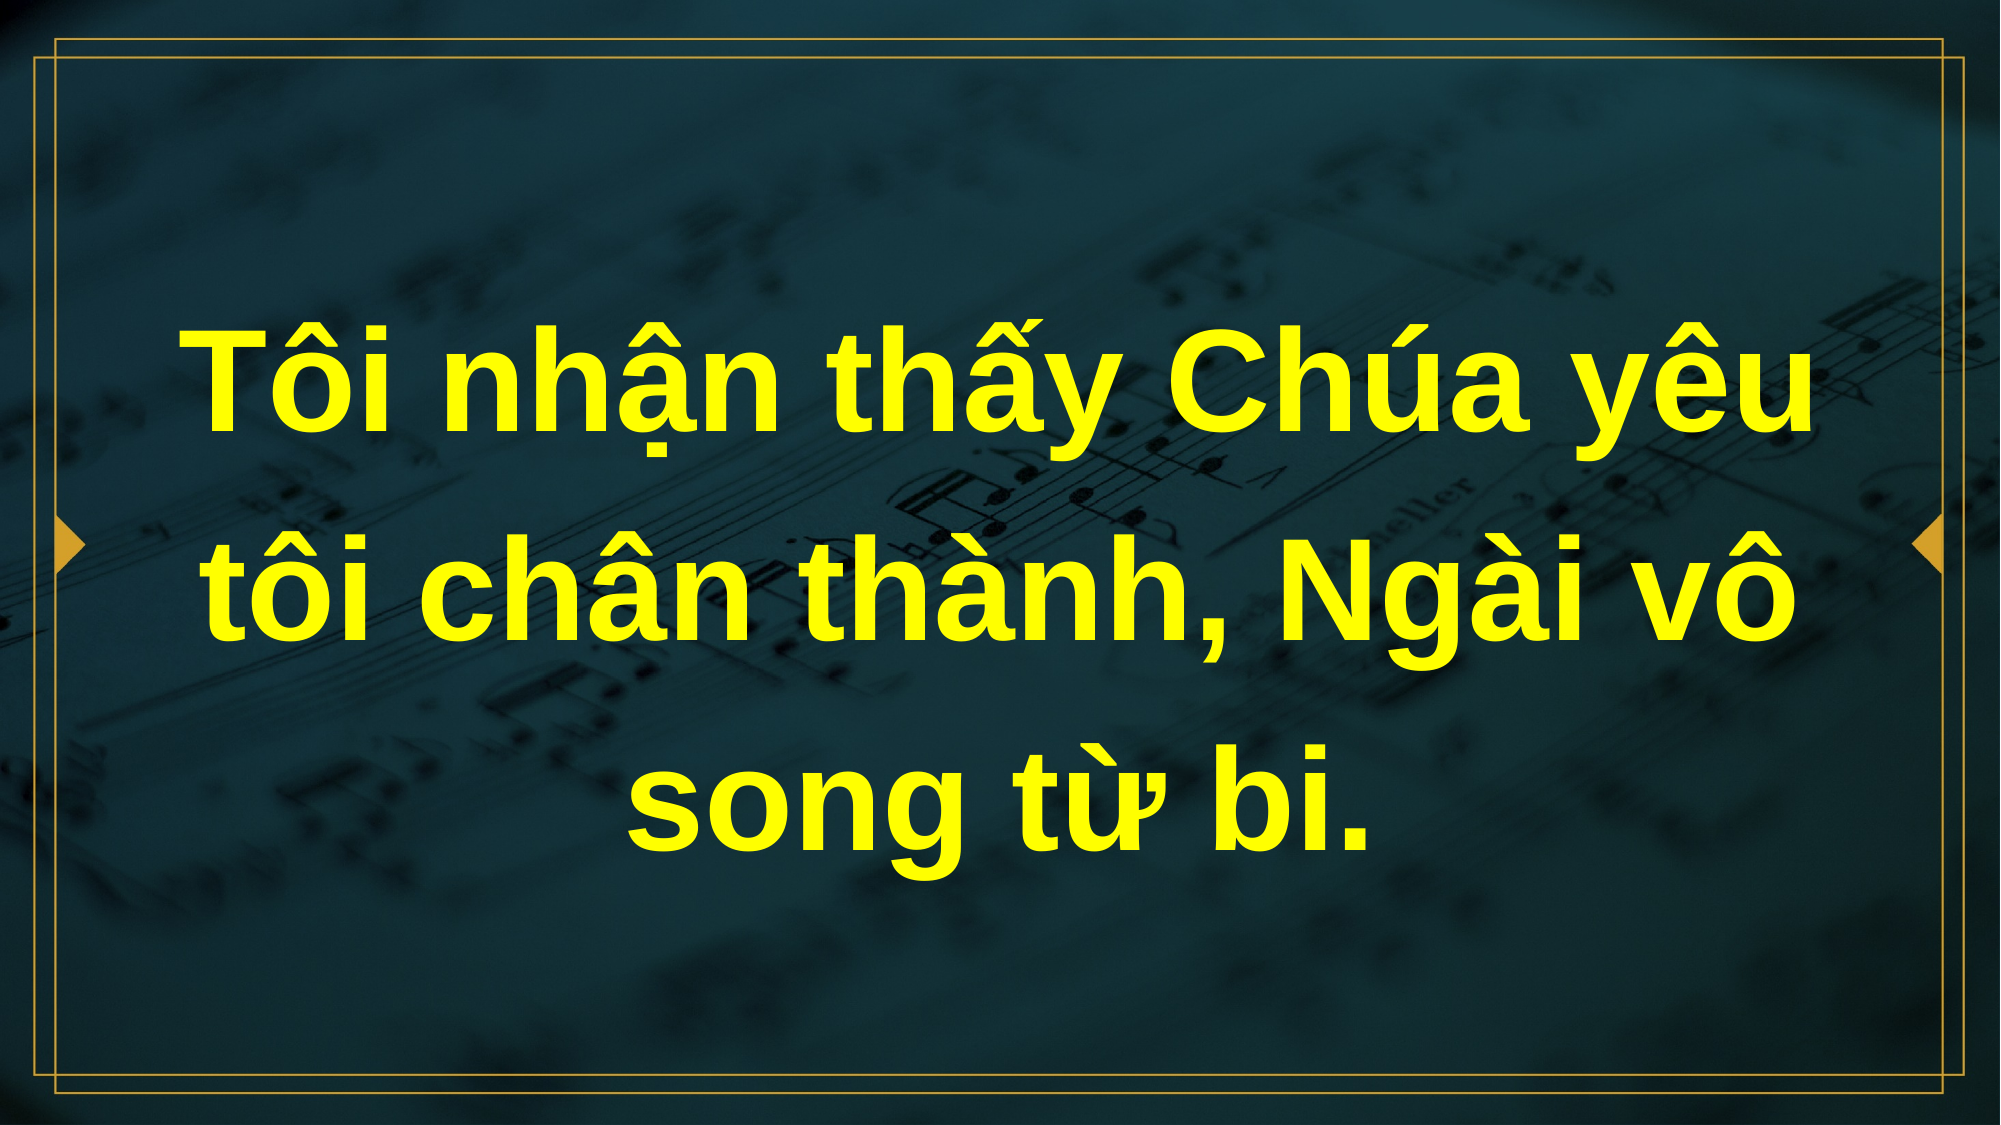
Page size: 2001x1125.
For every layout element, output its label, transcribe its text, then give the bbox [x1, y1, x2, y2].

picture [0, 0, 2000, 1125]
title Tôi nhận thấy Chúa yêu tôi chân thành, Ngài vô song từ bi. [55, 53, 1945, 1077]
